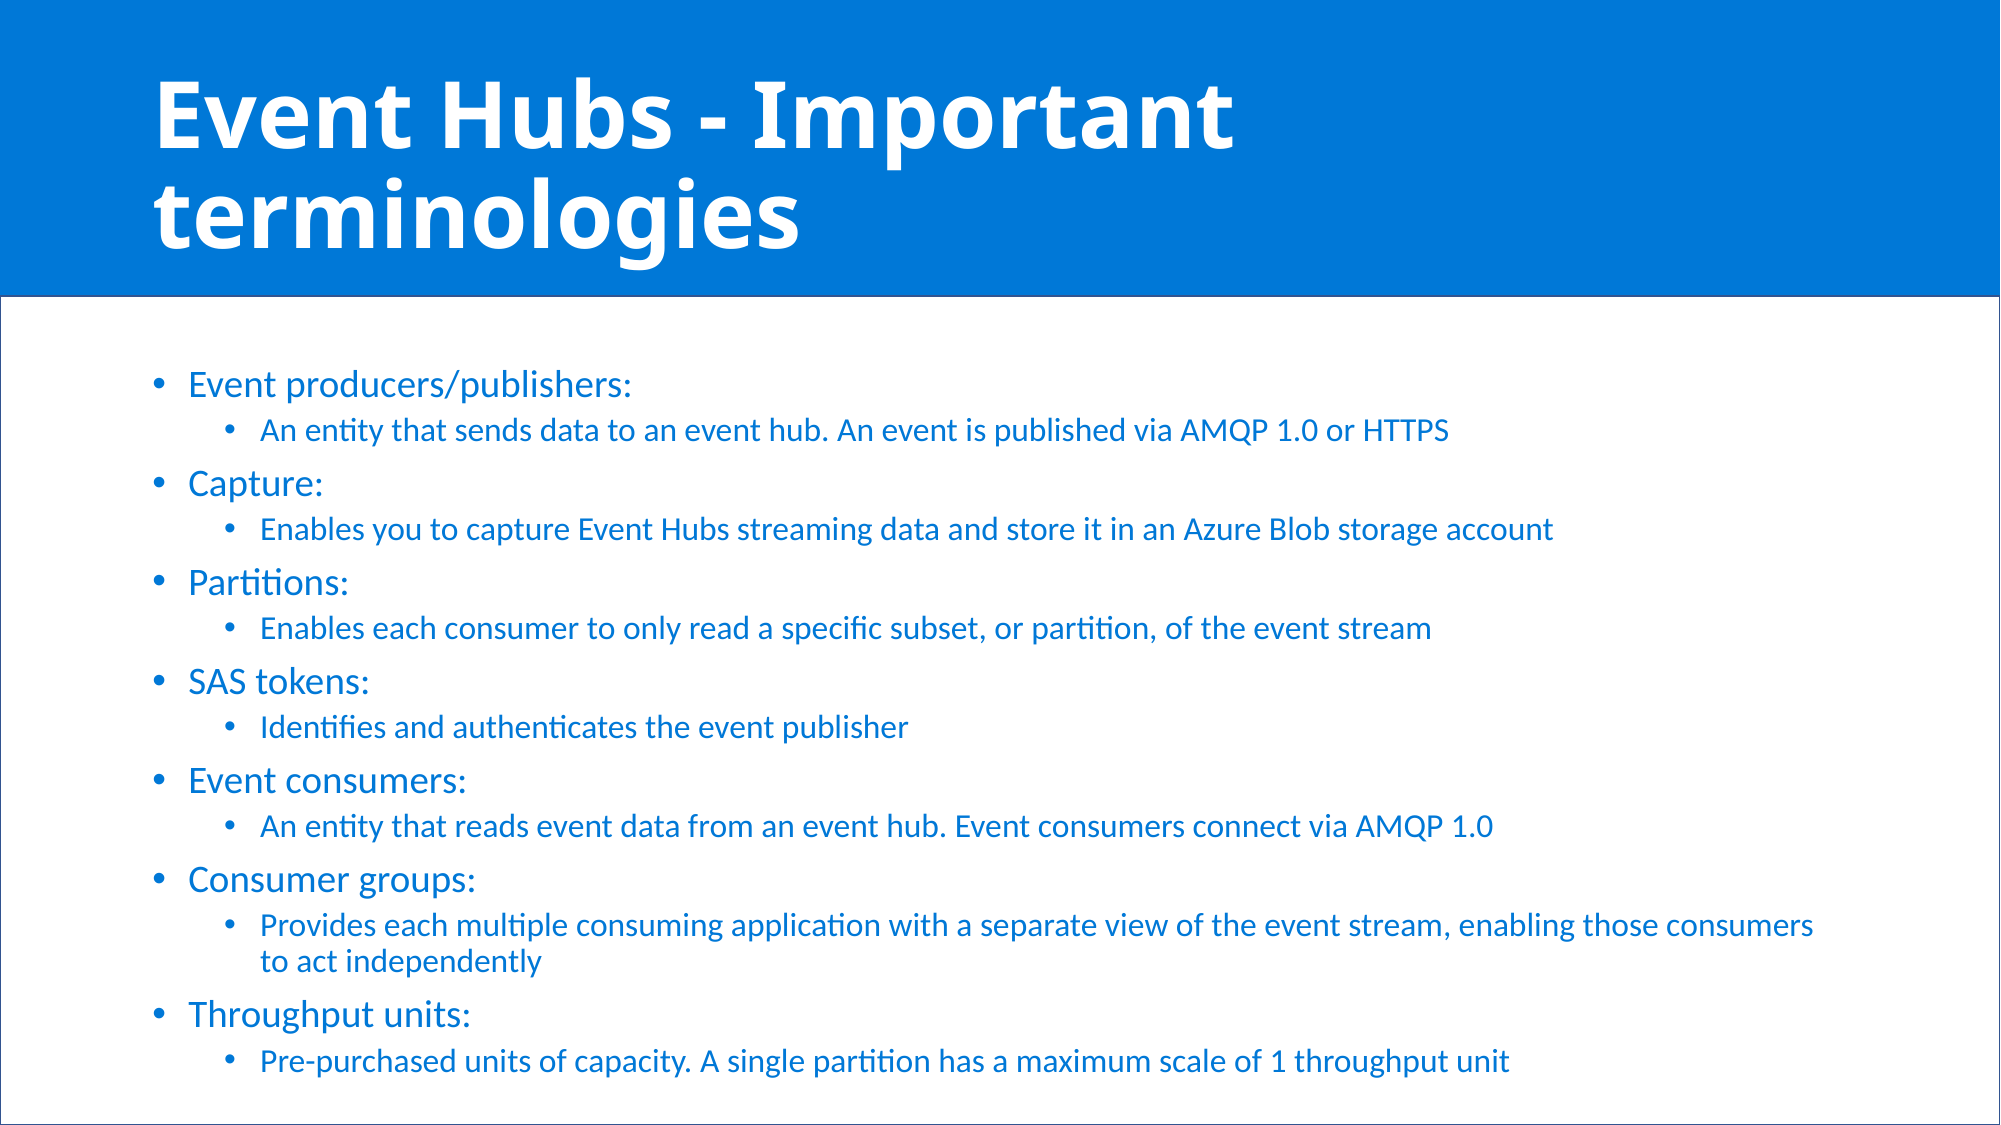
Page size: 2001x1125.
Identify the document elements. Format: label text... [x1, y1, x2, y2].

text_box [0, 295, 2000, 1125]
list Event producers/publishers: An entity that sends data to an event hub. An event is published via AMQP 1.0 or HTTPS Capture: Enables you to capture Event Hubs streaming data and store it in an Azure Blob storage account Partitions: Enables each consumer to only read a specific subset, or partition, of the event stream SAS tokens: Identifies and authenticates the event publisher Event consumers: An entity that reads event data from an event hub. Event consumers connect via AMQP 1.0 Consumer groups: Provides each multiple consuming application with a separate view of the event stream, enabling those consumers to act independently Throughput units: Pre-purchased units of capacity. A single partition has a maximum scale of 1 throughput unit [137, 295, 1863, 1095]
title Event Hubs - Important terminologies [137, 59, 1863, 278]
